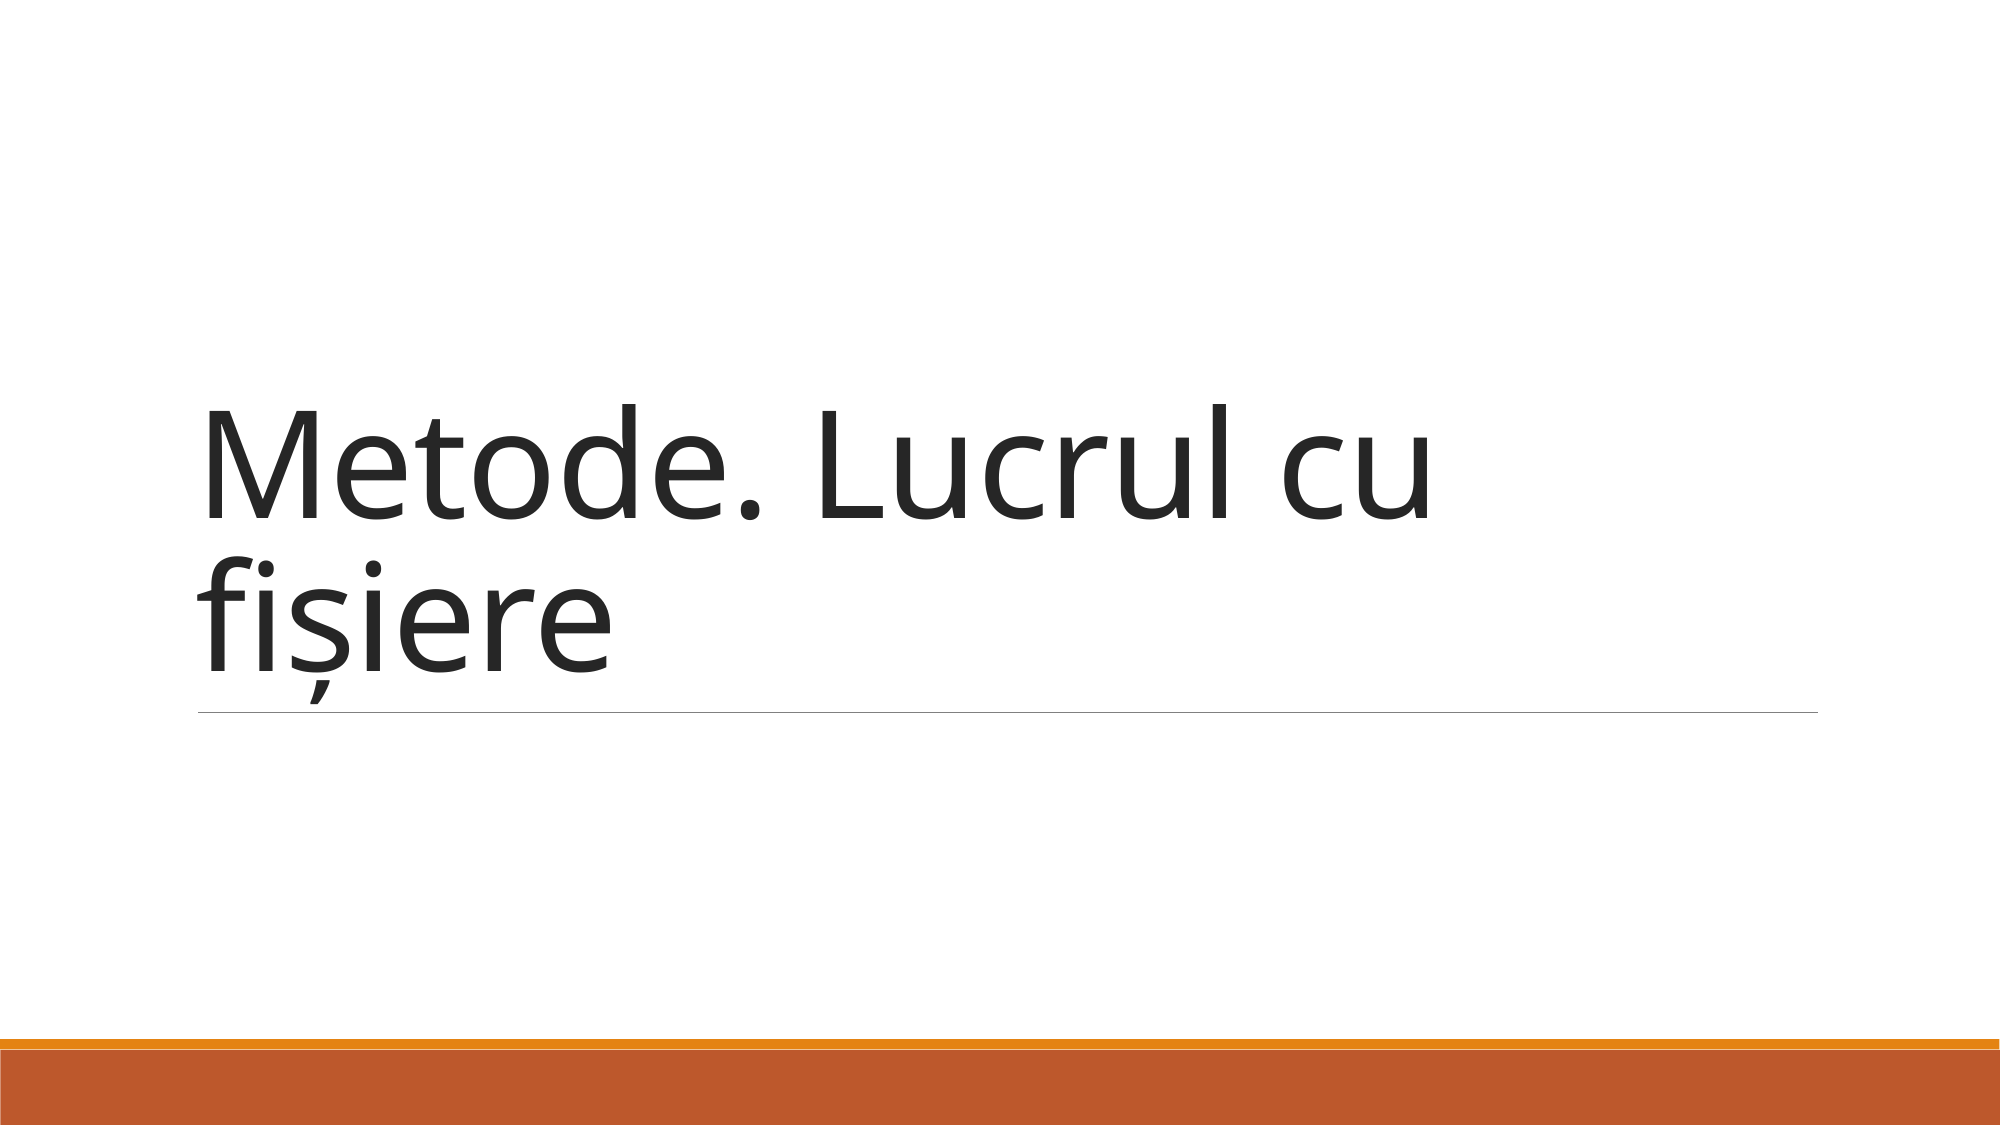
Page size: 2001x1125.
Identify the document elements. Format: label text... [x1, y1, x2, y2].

title Metode. Lucrul cu fișiere [180, 124, 1830, 710]
